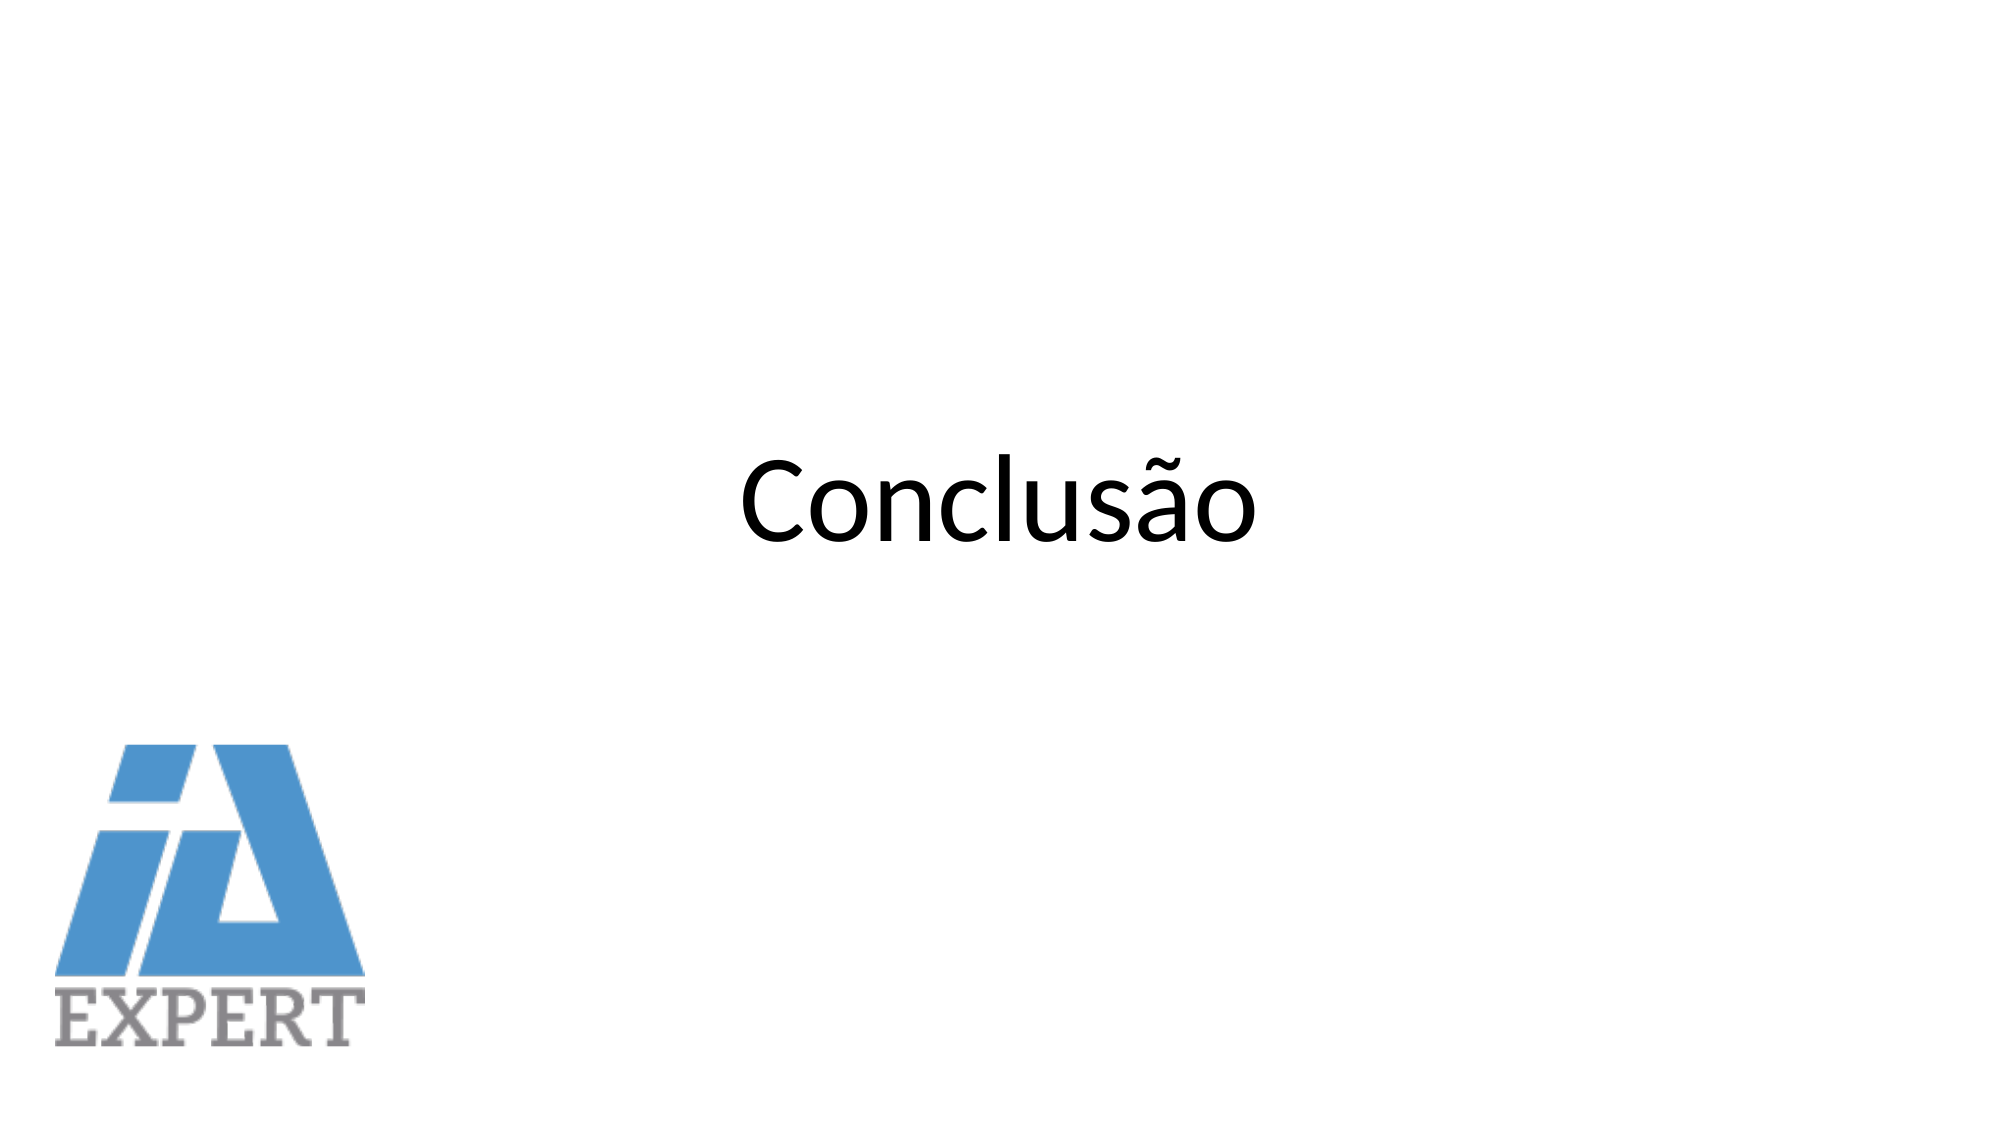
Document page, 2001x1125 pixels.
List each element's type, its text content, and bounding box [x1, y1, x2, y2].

picture [54, 739, 365, 1053]
title Conclusão [249, 184, 1750, 576]
